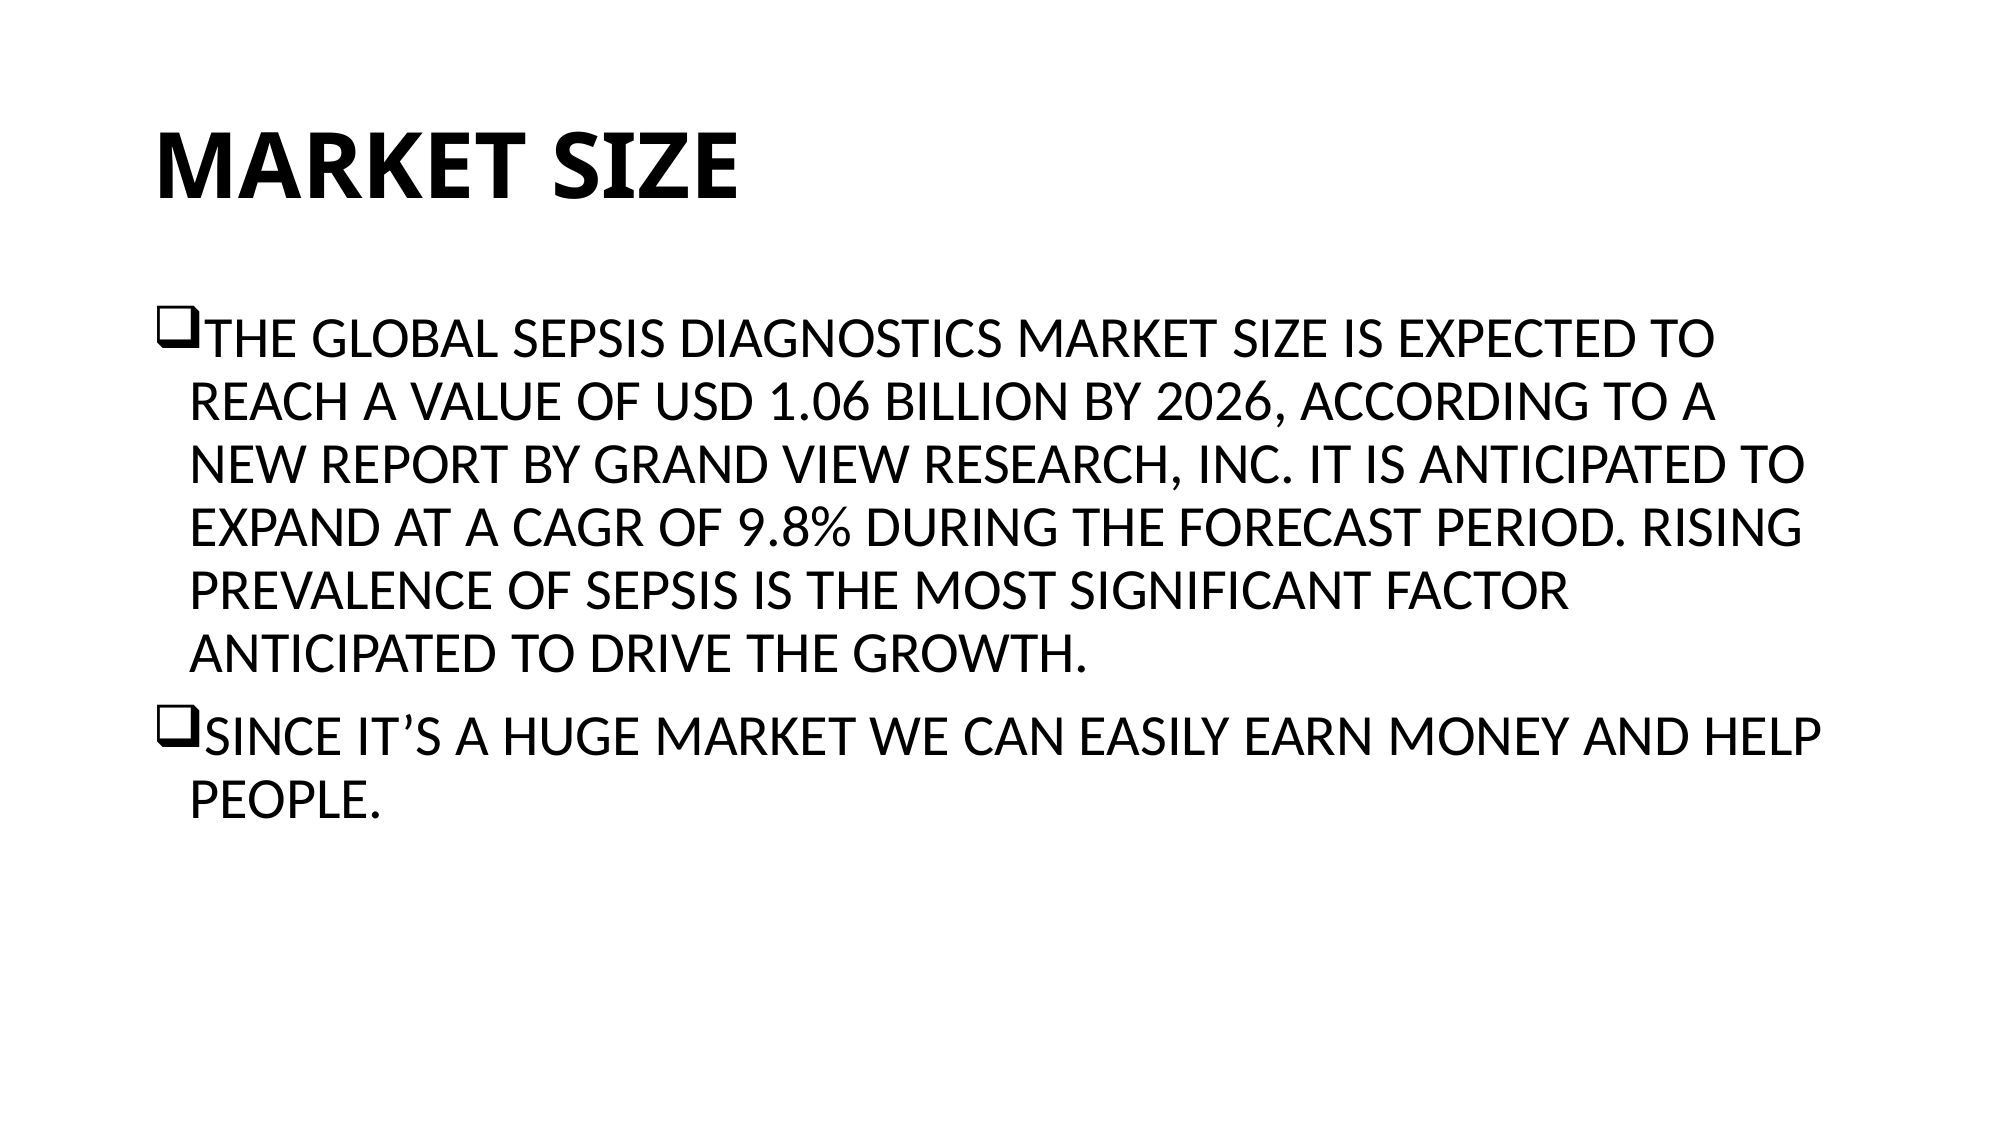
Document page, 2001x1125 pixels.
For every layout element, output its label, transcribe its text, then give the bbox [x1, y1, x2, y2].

title MARKET SIZE [137, 59, 1863, 278]
list THE GLOBAL SEPSIS DIAGNOSTICS MARKET SIZE IS EXPECTED TO REACH A VALUE OF USD 1.06 BILLION BY 2026, ACCORDING TO A NEW REPORT BY GRAND VIEW RESEARCH, INC. IT IS ANTICIPATED TO EXPAND AT A CAGR OF 9.8% DURING THE FORECAST PERIOD. RISING PREVALENCE OF SEPSIS IS THE MOST SIGNIFICANT FACTOR ANTICIPATED TO DRIVE THE GROWTH. SINCE IT’S A HUGE MARKET WE CAN EASILY EARN MONEY AND HELP PEOPLE. [137, 299, 1863, 1014]
